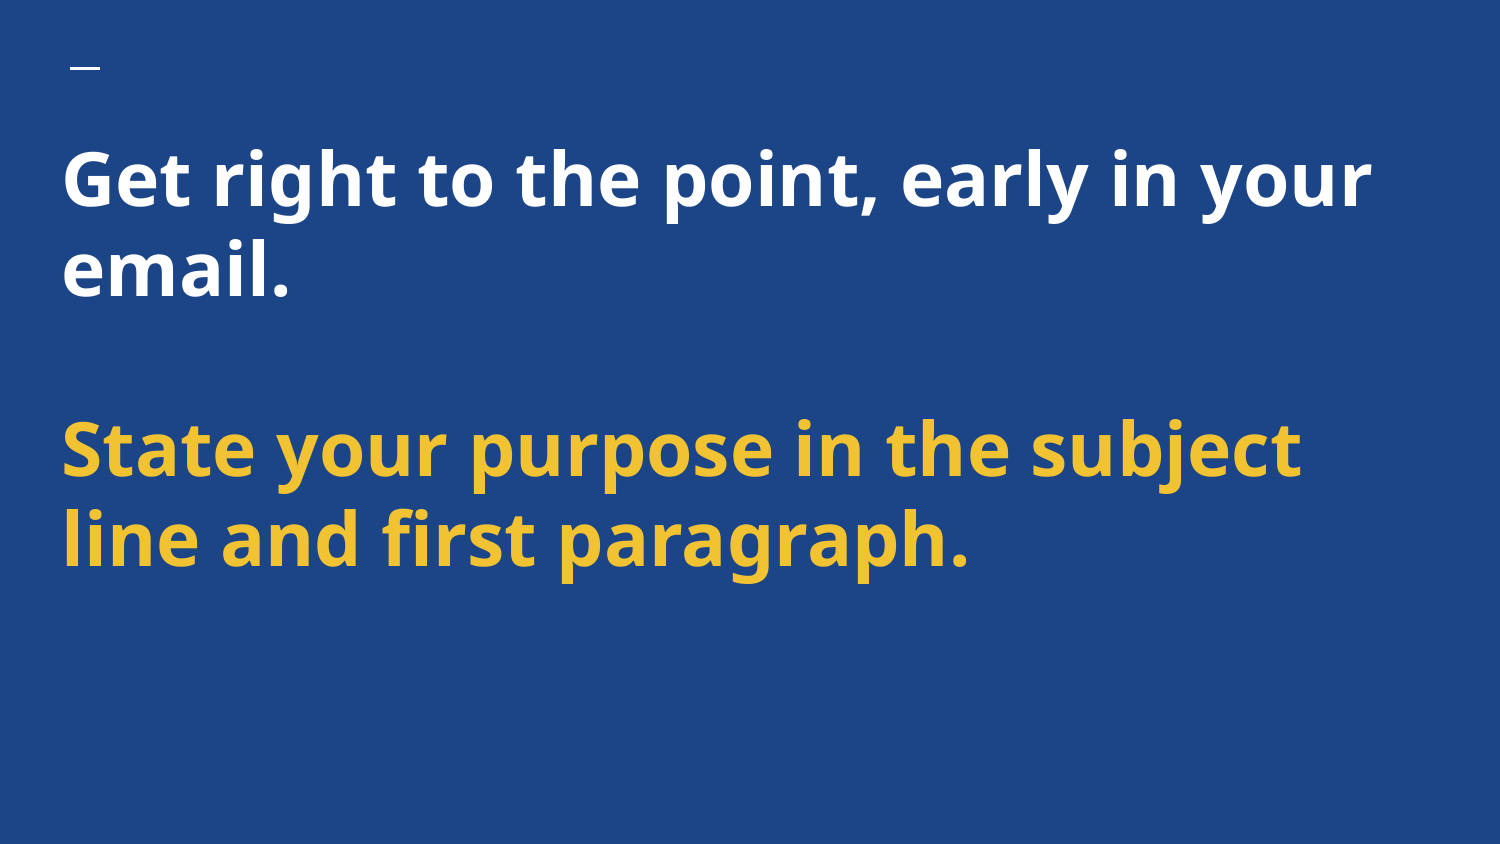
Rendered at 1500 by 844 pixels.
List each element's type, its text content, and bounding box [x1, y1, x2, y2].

title Get right to the point, early in your email. State your purpose in the subject line and first paragraph. [46, 116, 1463, 746]
